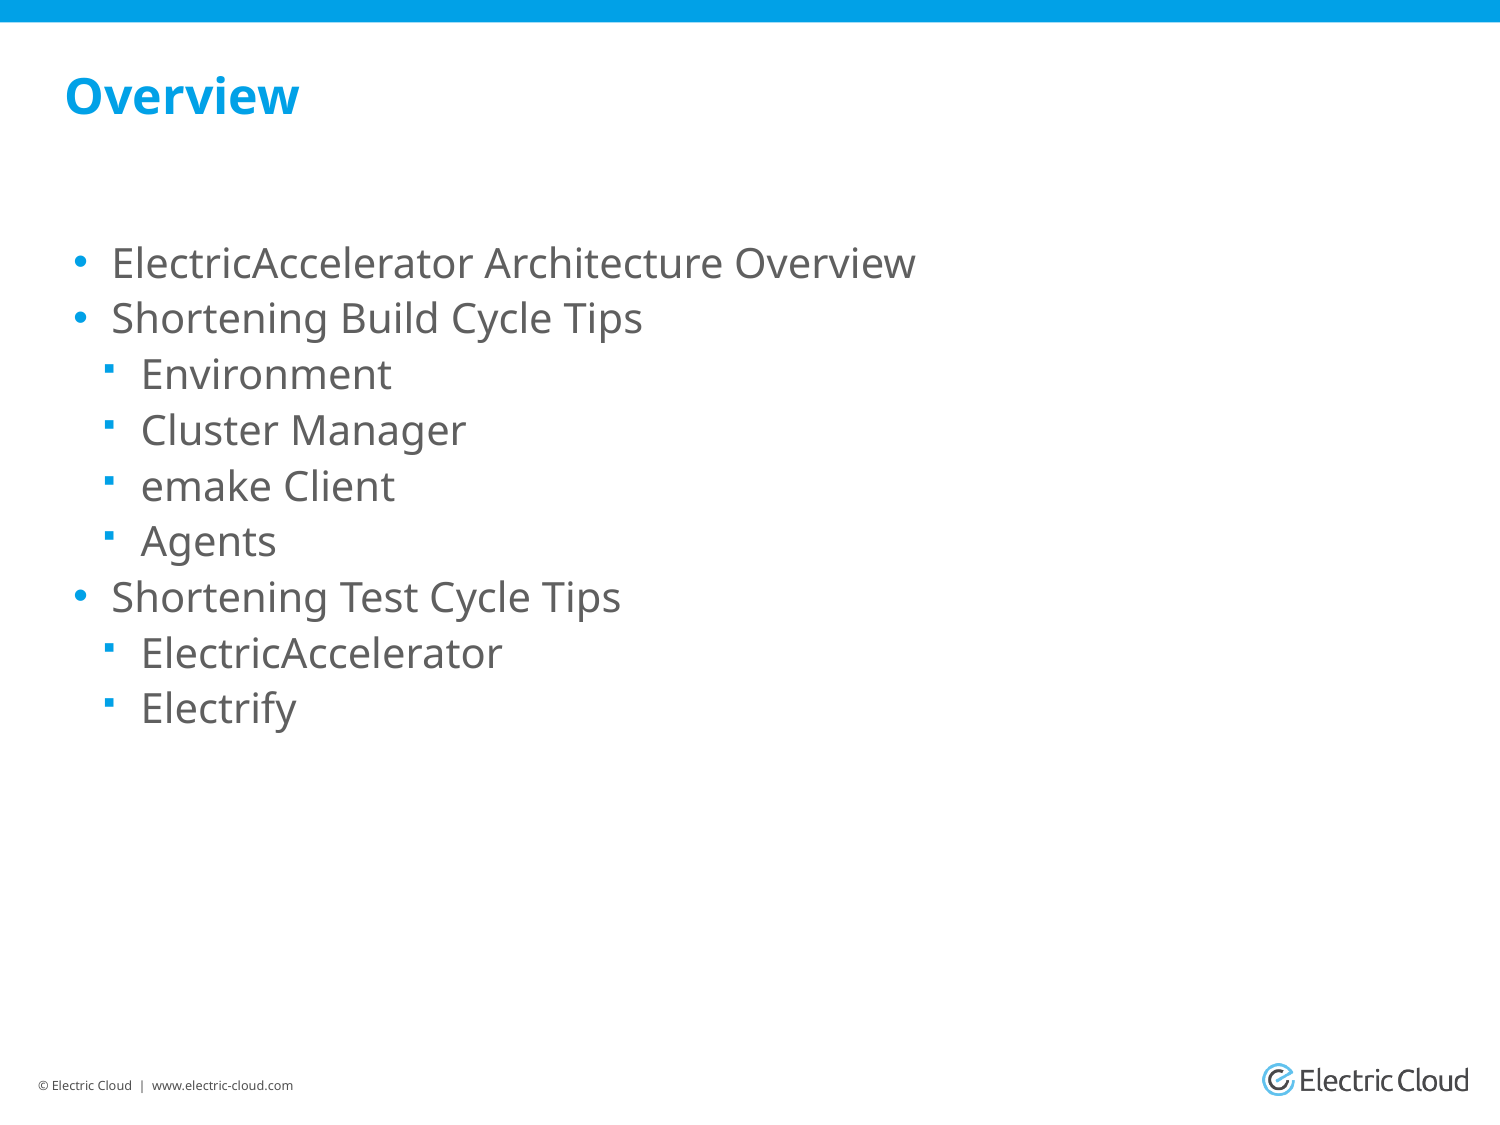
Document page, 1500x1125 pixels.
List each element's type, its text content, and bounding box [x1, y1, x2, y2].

picture [1262, 1063, 1468, 1096]
title Overview [50, 56, 1385, 158]
list ElectricAccelerator Architecture Overview Shortening Build Cycle Tips Environment Cluster Manager emake Client Agents Shortening Test Cycle Tips ElectricAccelerator Electrify [50, 229, 1385, 1075]
